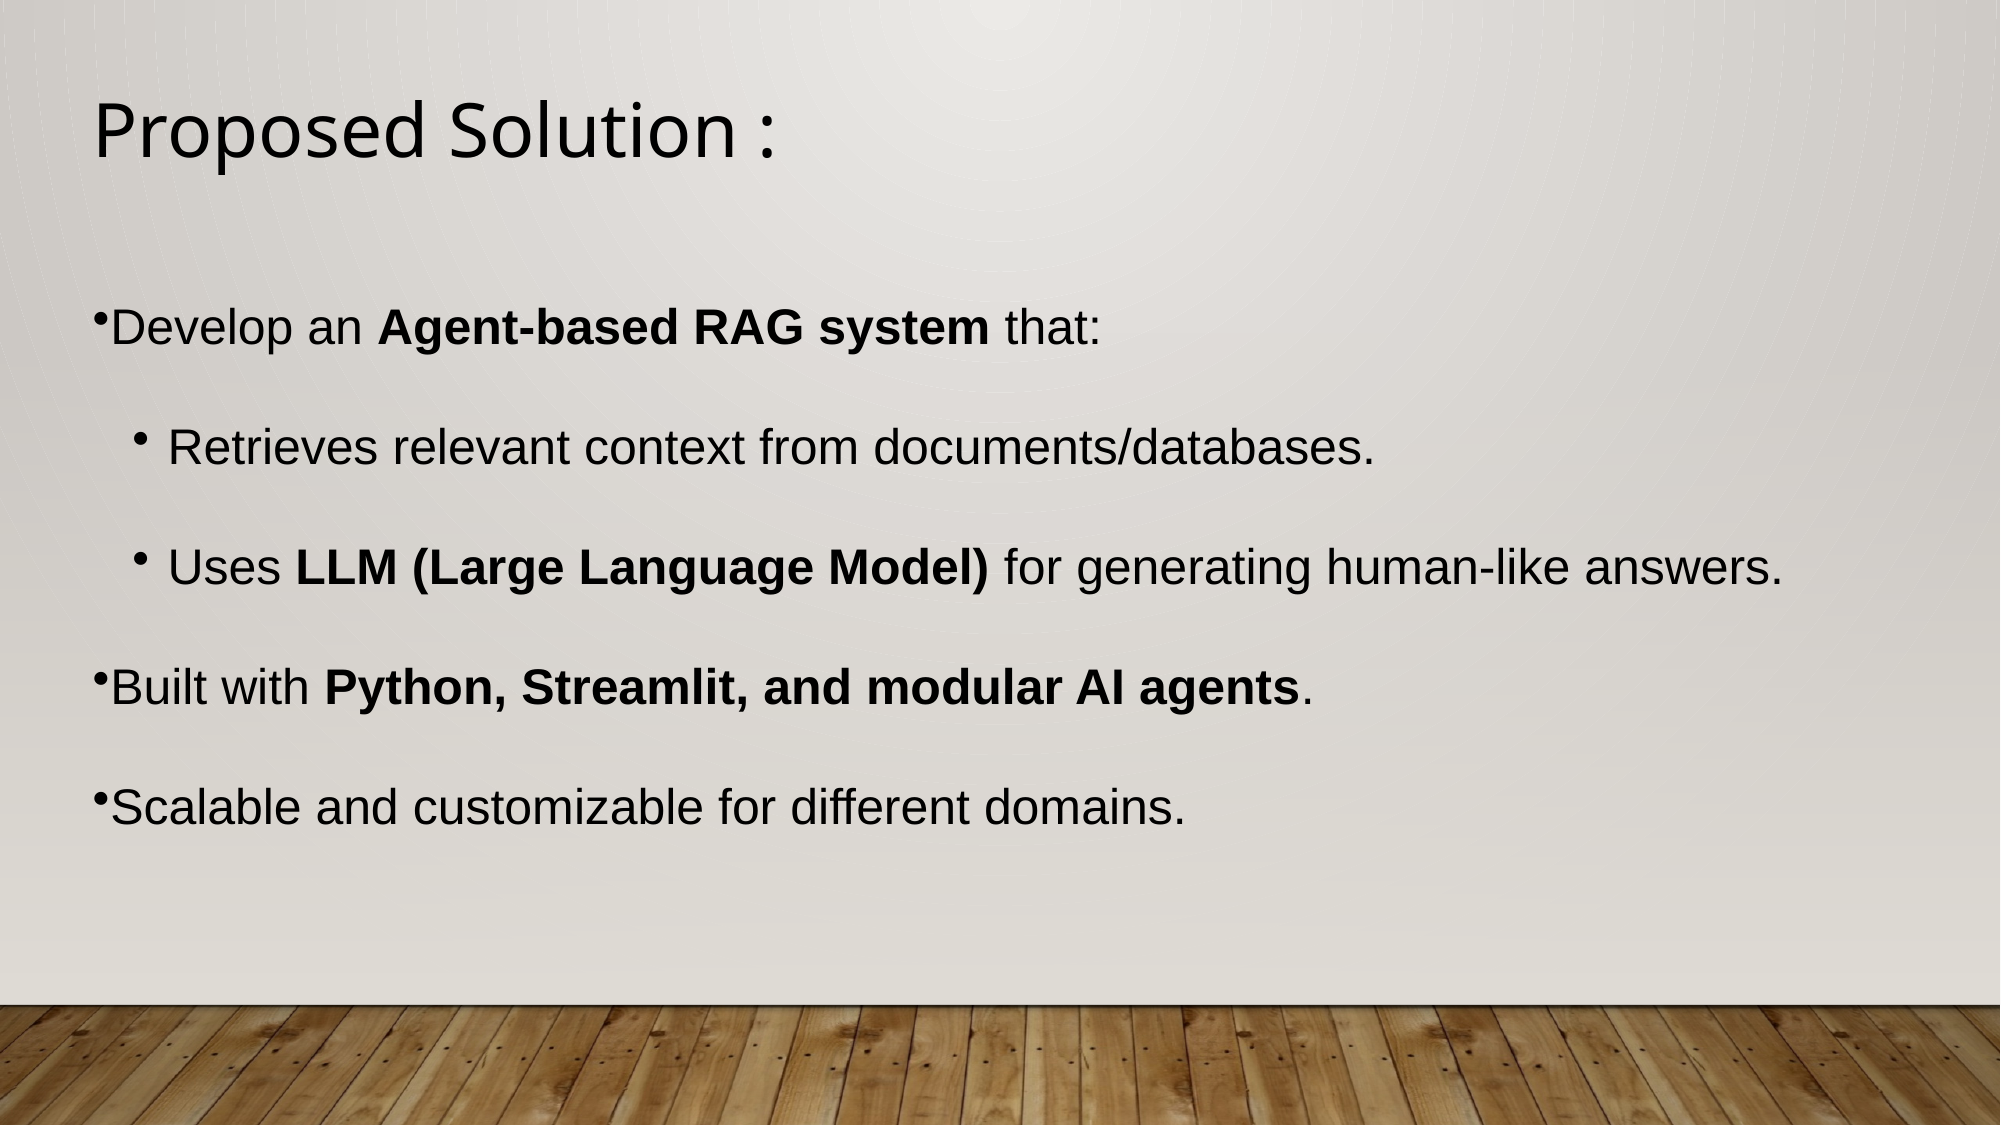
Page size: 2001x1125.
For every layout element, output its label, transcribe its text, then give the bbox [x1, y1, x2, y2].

picture [0, 1005, 2000, 1125]
text_box Develop an Agent-based RAG system that: Retrieves relevant context from documents/databases. Uses LLM (Large Language Model) for generating human-like answers. Built with Python, Streamlit, and modular AI agents. Scalable and customizable for different domains. [77, 287, 2000, 902]
text_box Proposed Solution : [77, 75, 1079, 180]
